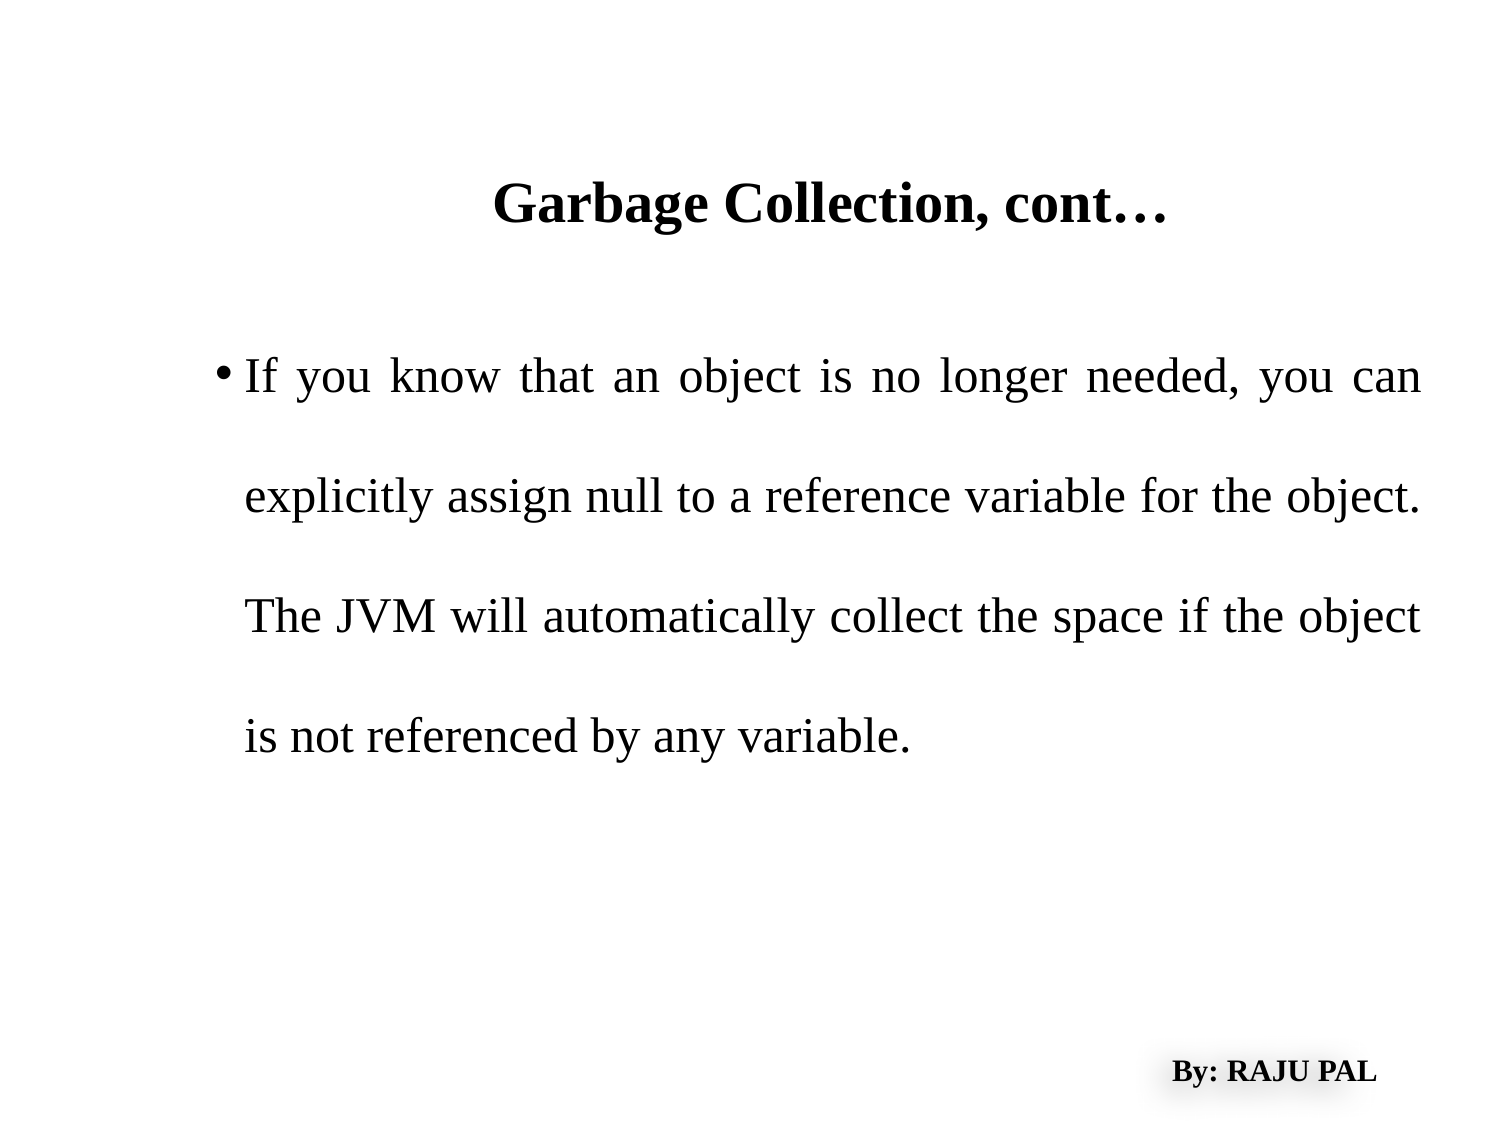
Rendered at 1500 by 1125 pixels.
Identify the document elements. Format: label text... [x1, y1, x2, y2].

text_box Garbage Collection, cont… [249, 149, 1413, 238]
text_box If you know that an object is no longer needed, you can explicitly assign null to a reference variable for the object. The JVM will automatically collect the space if the object is not referenced by any variable. [200, 274, 1438, 770]
